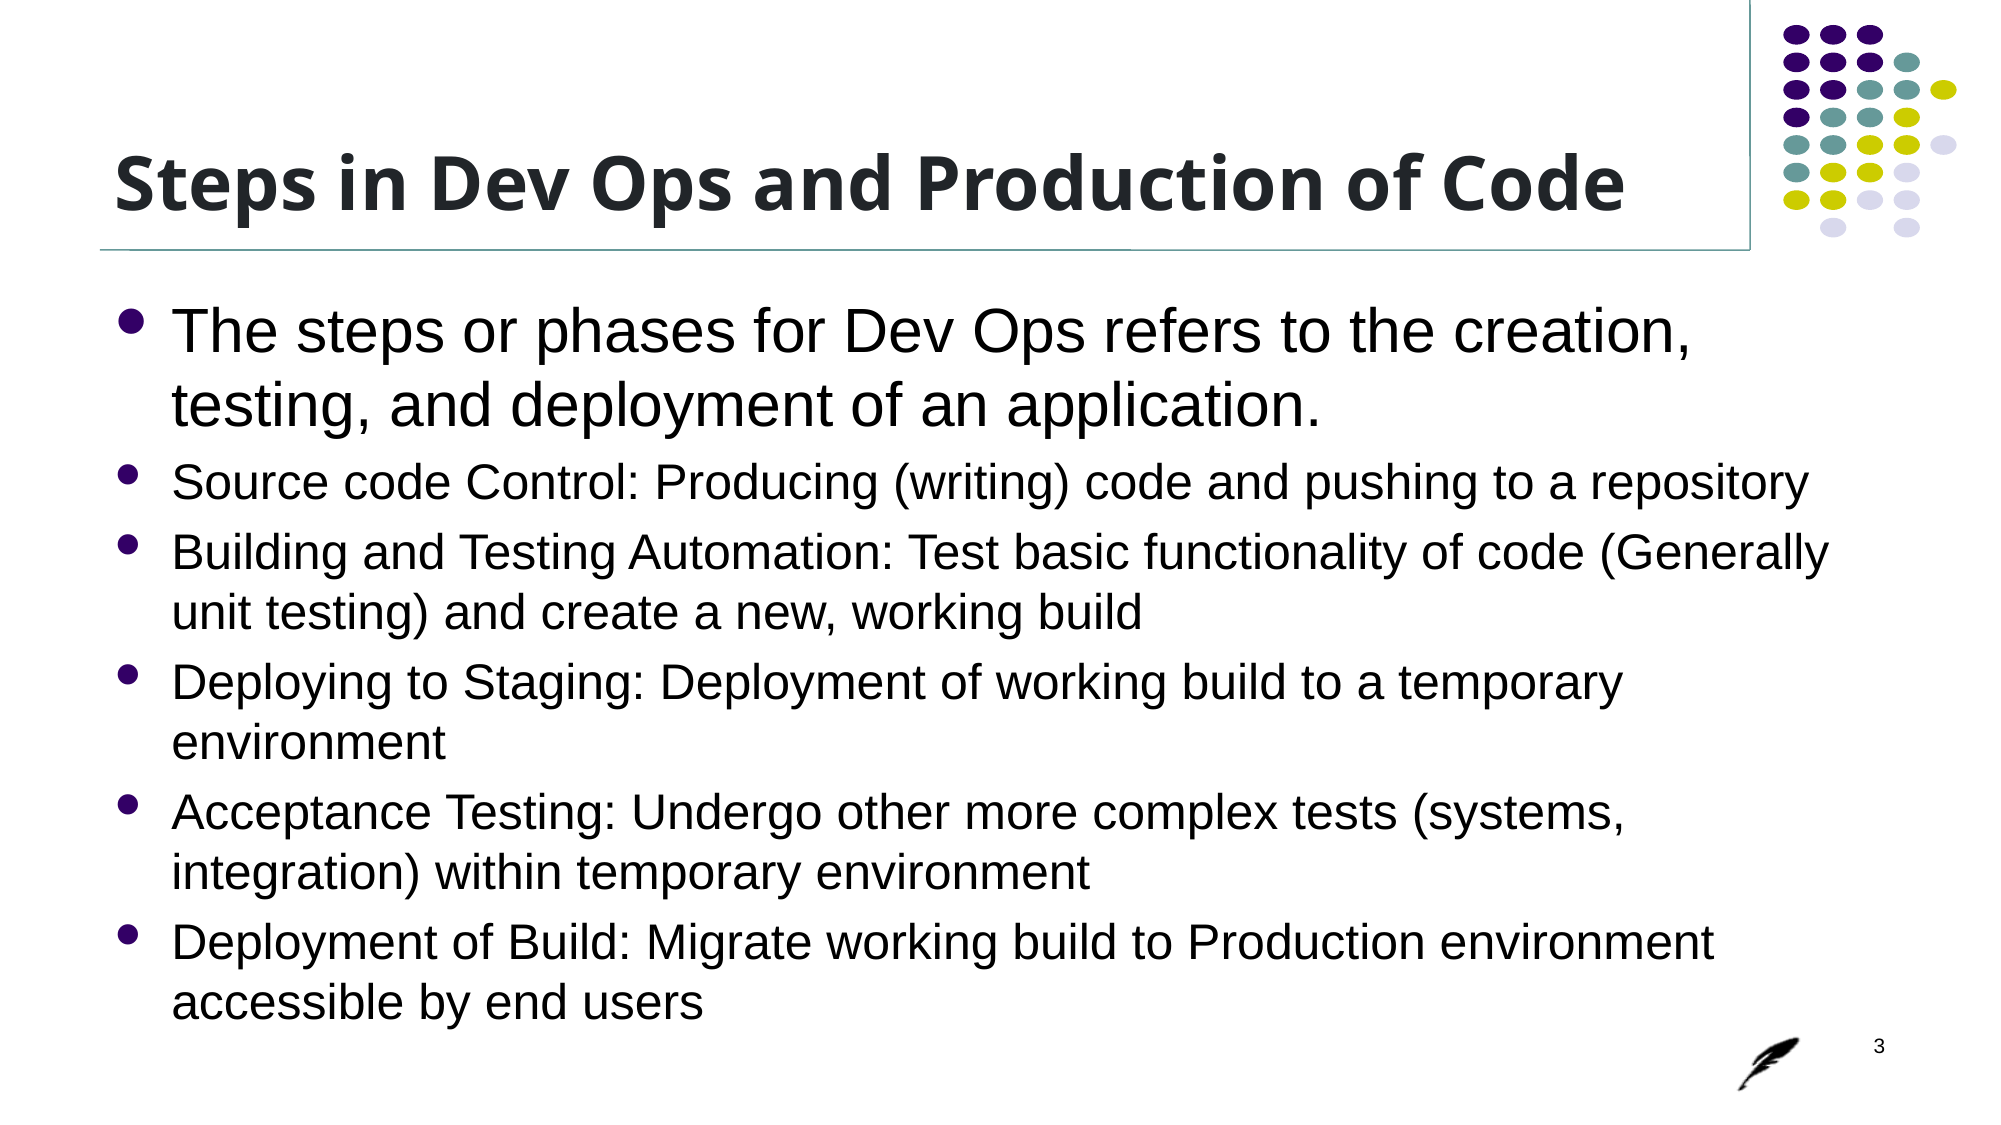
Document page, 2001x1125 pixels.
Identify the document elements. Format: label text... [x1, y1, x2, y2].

list The steps or phases for Dev Ops refers to the creation, testing, and deployment of an application. Source code Control: Producing (writing) code and pushing to a repository Building and Testing Automation: Test basic functionality of code (Generally unit testing) and create a new, working build Deploying to Staging: Deployment of working build to a temporary environment Acceptance Testing: Undergo other more complex tests (systems, integration) within temporary environment Deployment of Build: Migrate working build to Production environment accessible by end users [99, 282, 1900, 1006]
slide_number 3 [1433, 1025, 1900, 1100]
title Steps in Dev Ops and Production of Code [99, 20, 1750, 233]
